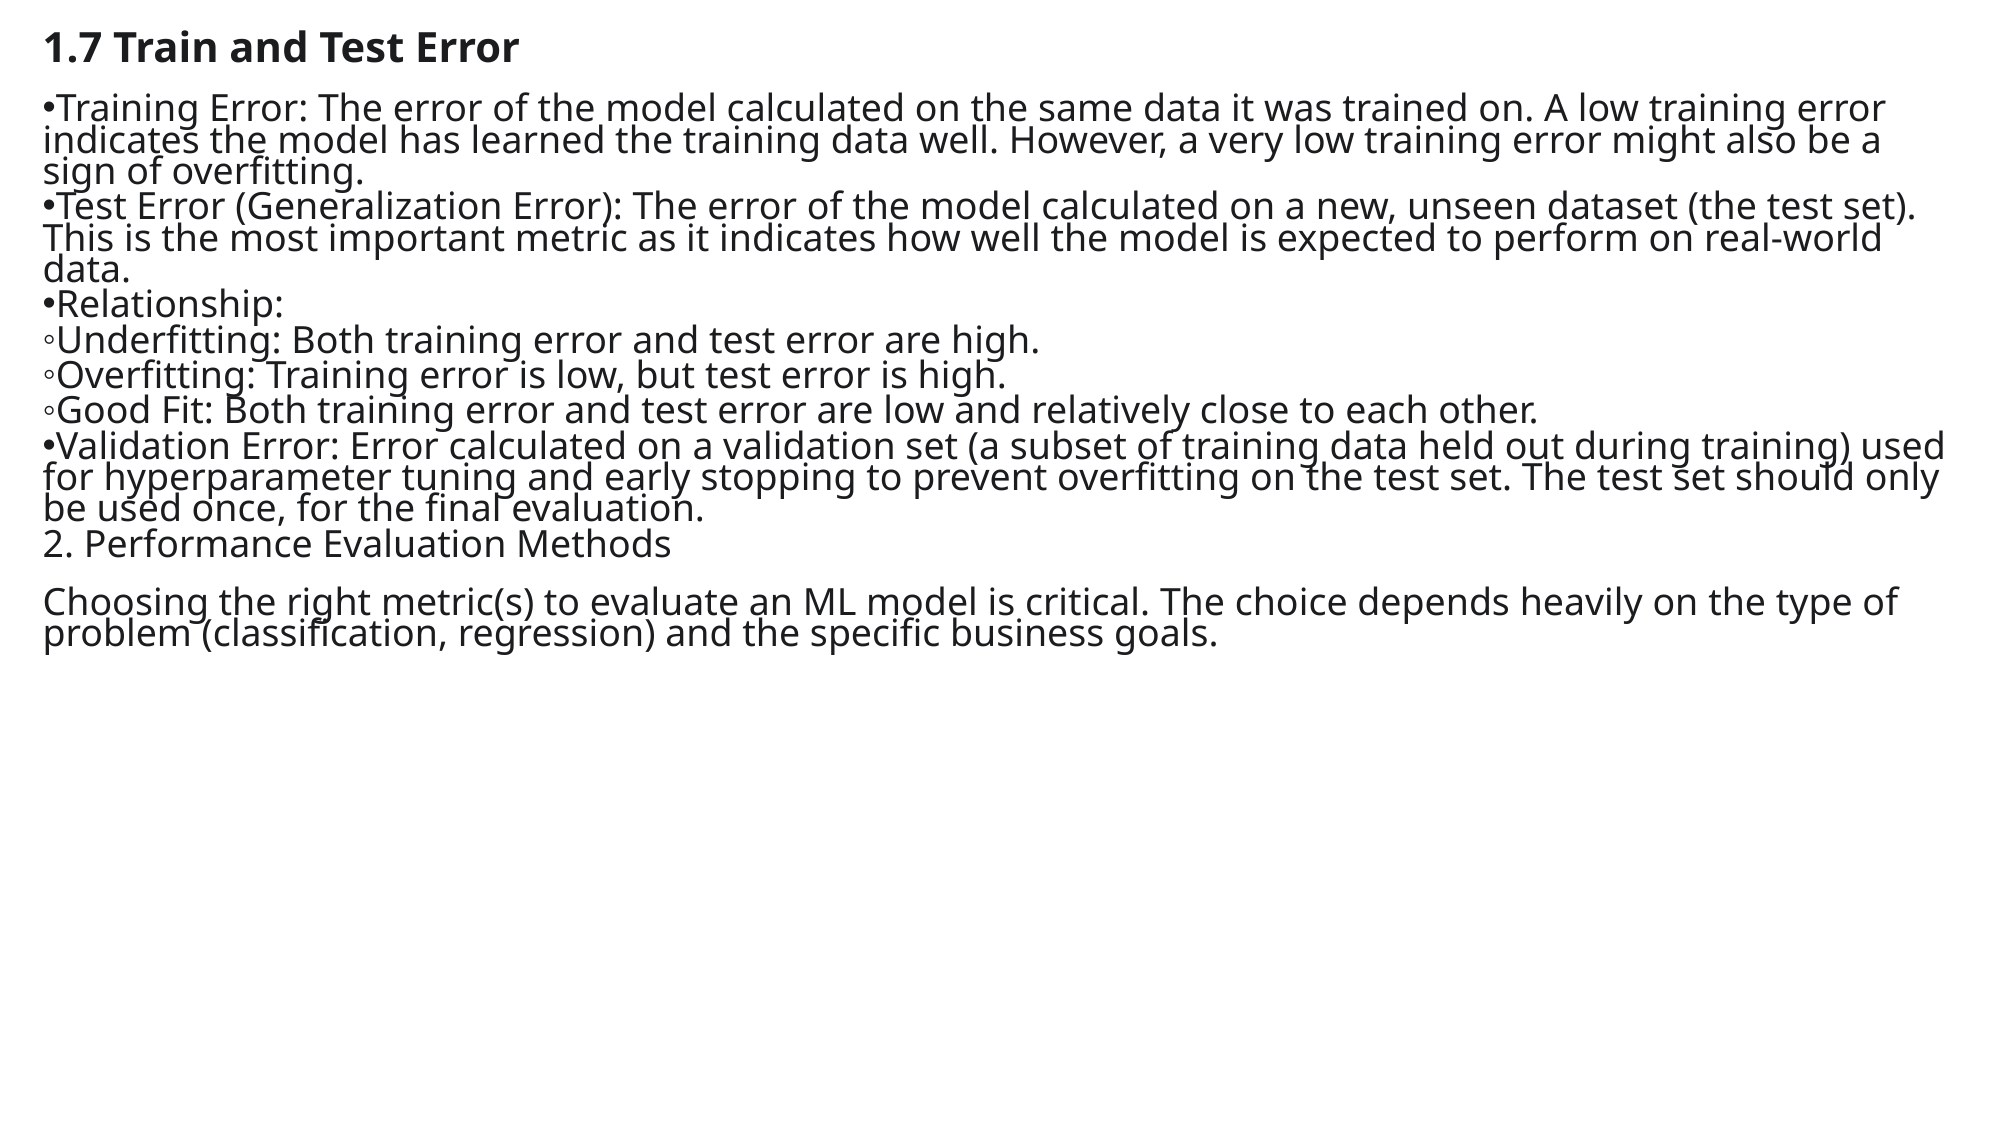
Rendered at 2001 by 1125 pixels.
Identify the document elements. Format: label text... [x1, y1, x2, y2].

text_box 1.7 Train and Test Error Training Error: The error of the model calculated on the same data it was trained on. A low training error indicates the model has learned the training data well. However, a very low training error might also be a sign of overfitting. Test Error (Generalization Error): The error of the model calculated on a new, unseen dataset (the test set). This is the most important metric as it indicates how well the model is expected to perform on real-world data. Relationship: Underfitting: Both training error and test error are high. Overfitting: Training error is low, but test error is high. Good Fit: Both training error and test error are low and relatively close to each other. Validation Error: Error calculated on a validation set (a subset of training data held out during training) used for hyperparameter tuning and early stopping to prevent overfitting on the test set. The test set should only be used once, for the final evaluation. 2. Performance Evaluation Methods Choosing the right metric(s) to evaluate an ML model is critical. The choice depends heavily on the type of problem (classification, regression) and the specific business goals. [27, 32, 1977, 1059]
